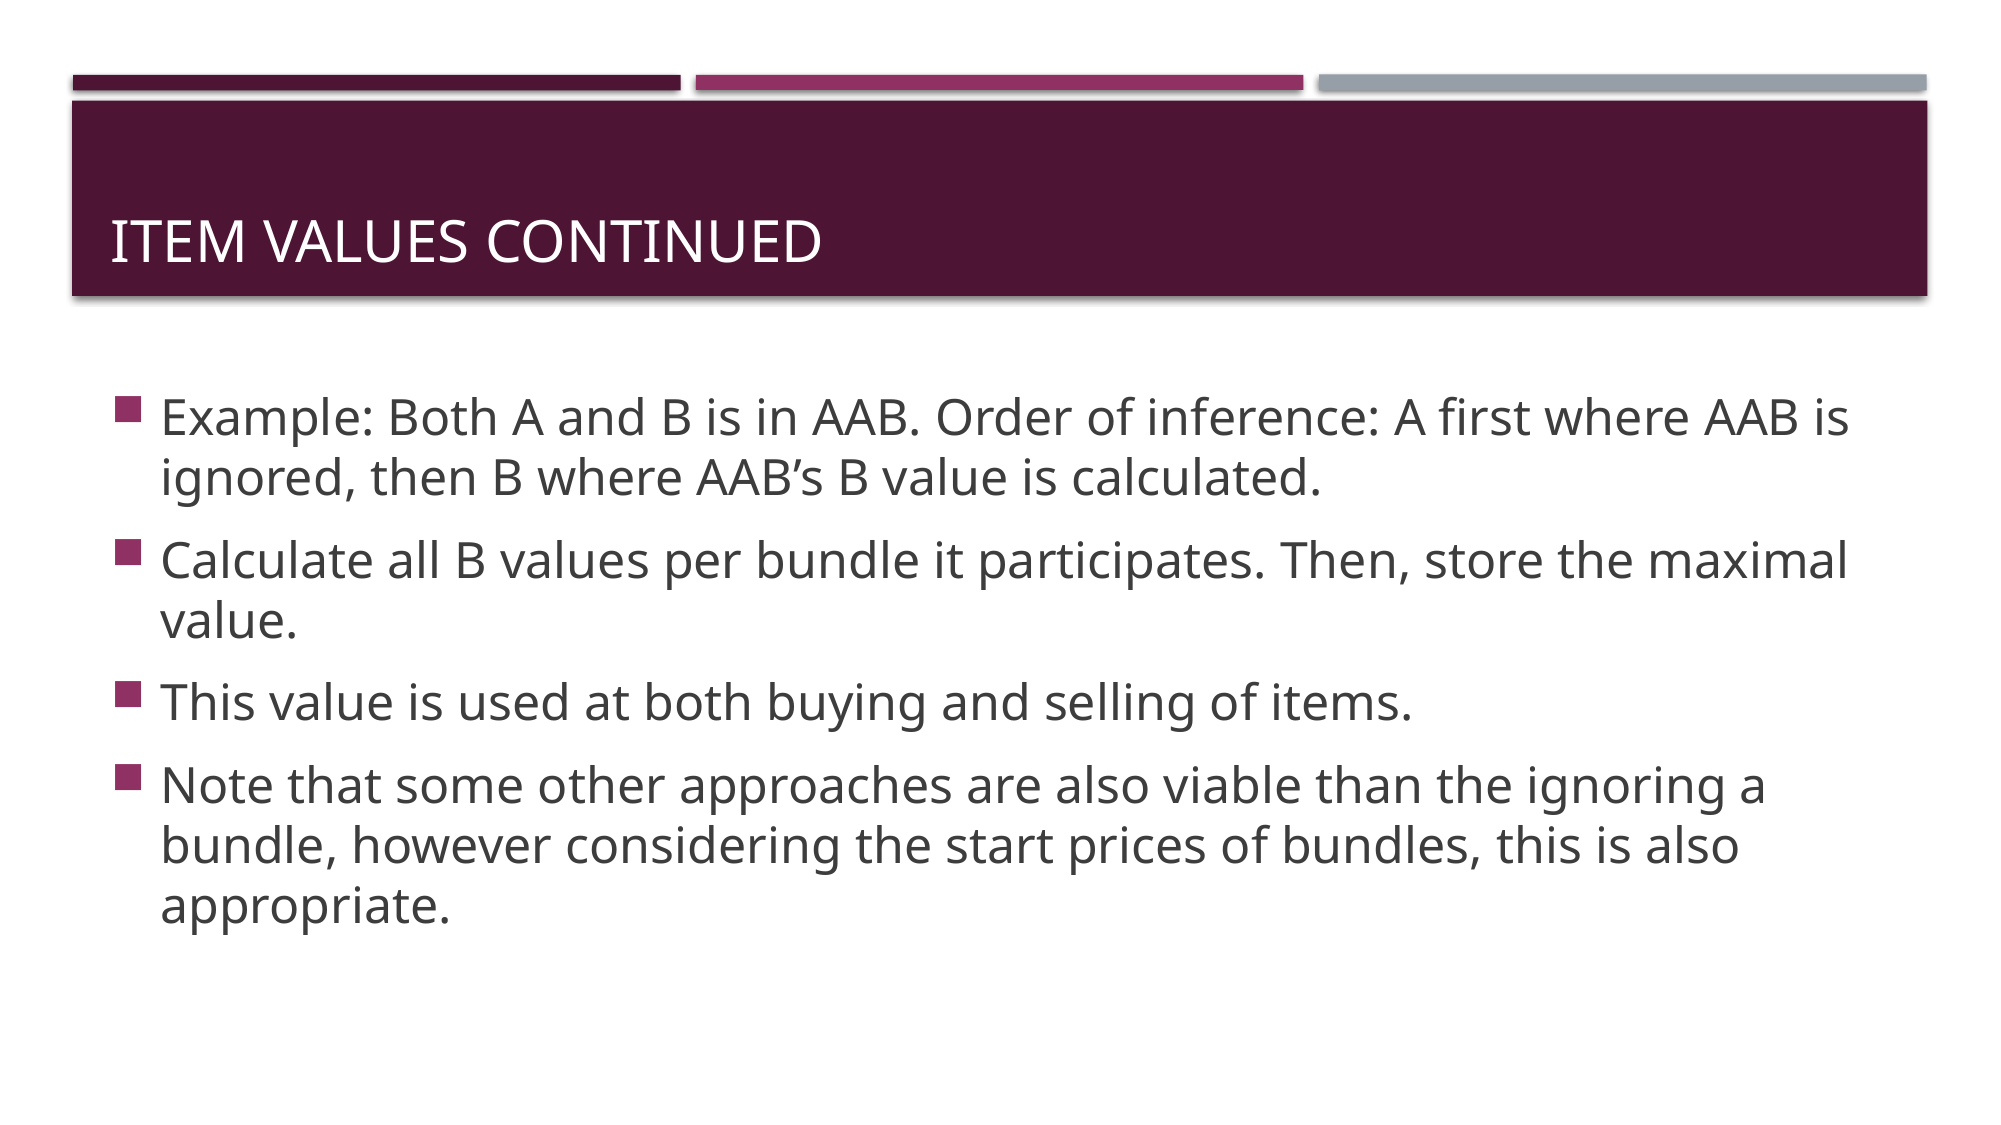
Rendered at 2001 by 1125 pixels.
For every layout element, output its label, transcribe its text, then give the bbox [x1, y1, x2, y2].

title Item Values continued [95, 115, 1905, 282]
list Example: Both A and B is in AAB. Order of inference: A first where AAB is ignored, then B where AAB’s B value is calculated. Calculate all B values per bundle it participates. Then, store the maximal value. This value is used at both buying and selling of items. Note that some other approaches are also viable than the ignoring a bundle, however considering the start prices of bundles, this is also appropriate. [95, 357, 1905, 962]
